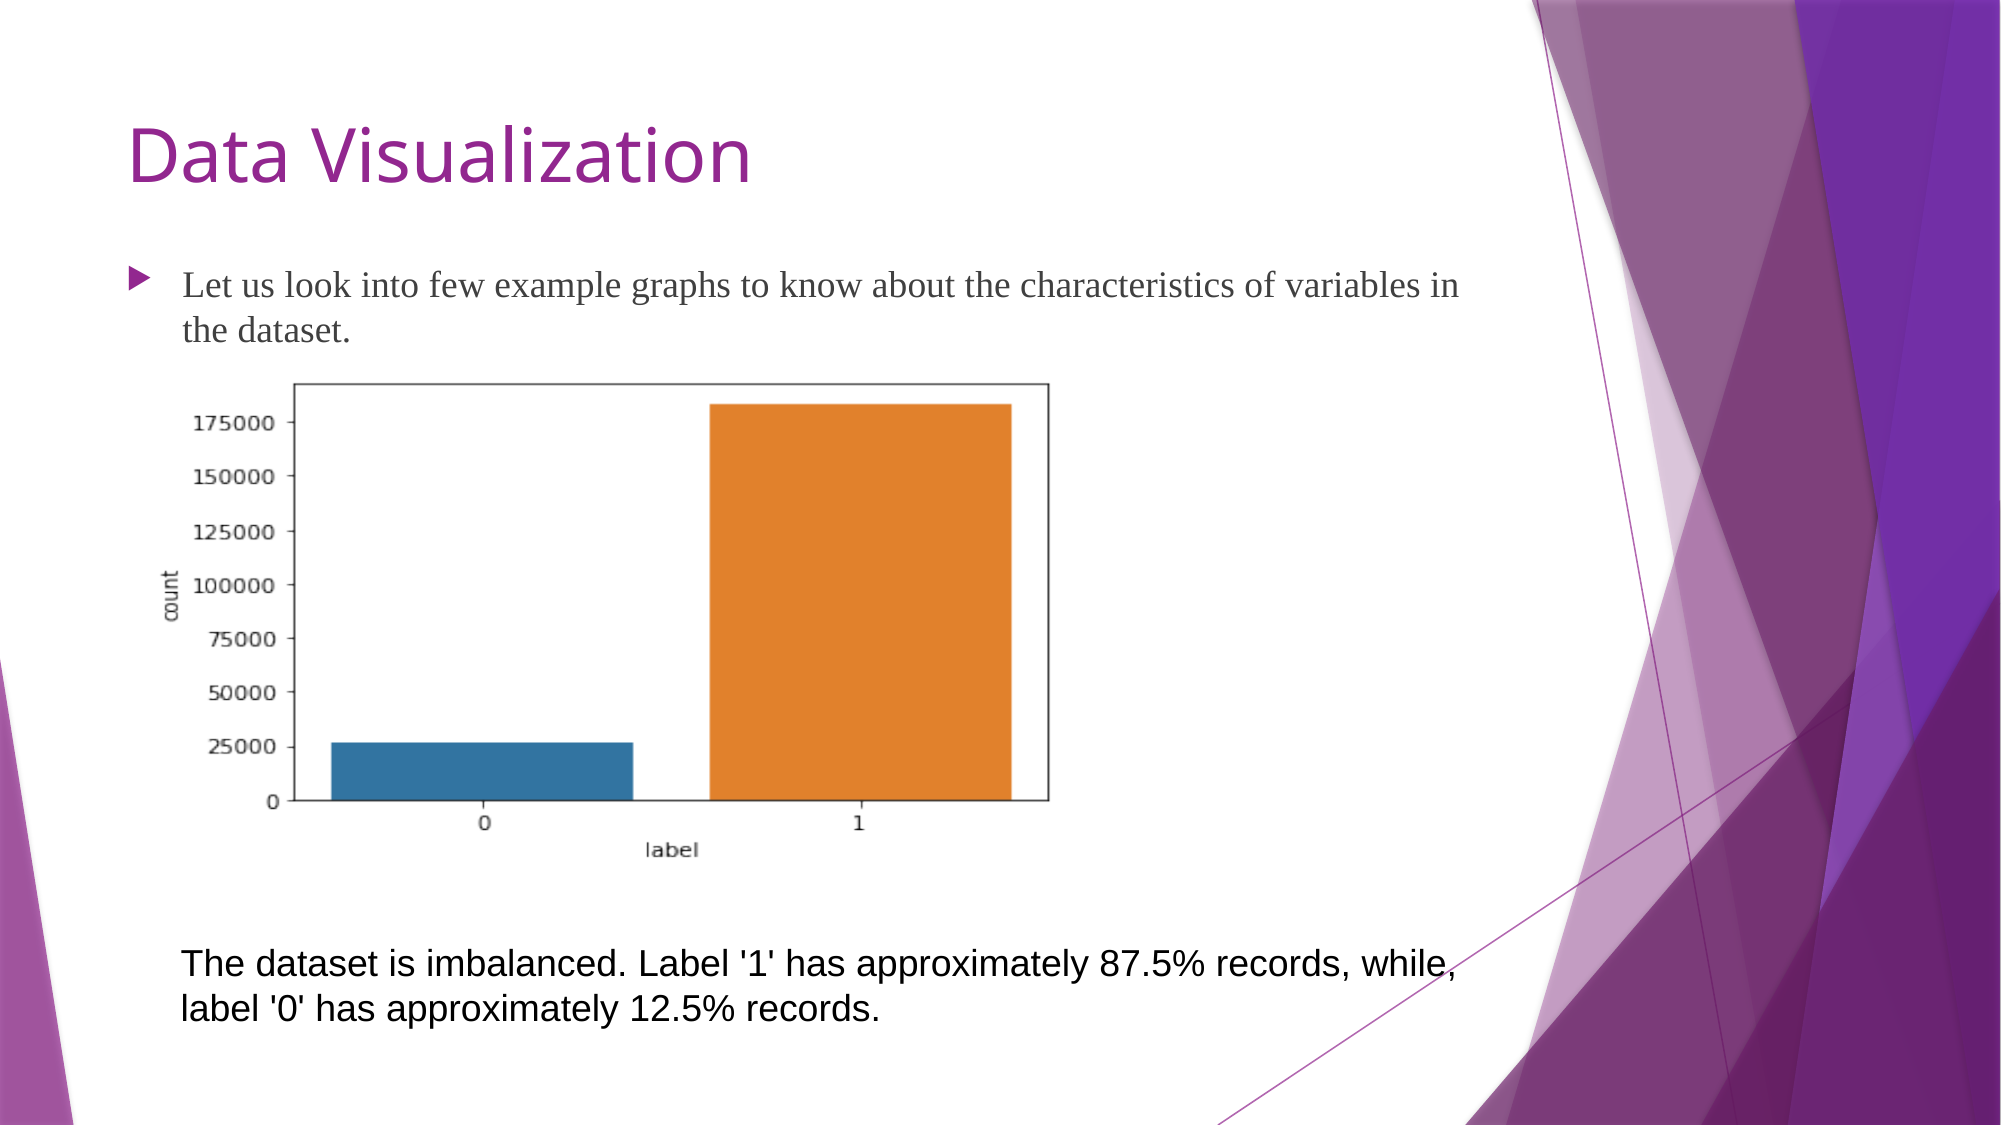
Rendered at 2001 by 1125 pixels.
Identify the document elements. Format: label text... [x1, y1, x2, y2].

title Data Visualization [111, 99, 1522, 252]
list Let us look into few example graphs to know about the characteristics of variables in the dataset. [111, 252, 1522, 992]
picture [144, 372, 1065, 874]
text_box The dataset is imbalanced. Label '1' has approximately 87.5% records, while, label '0' has approximately 12.5% records. [165, 931, 1522, 1037]
